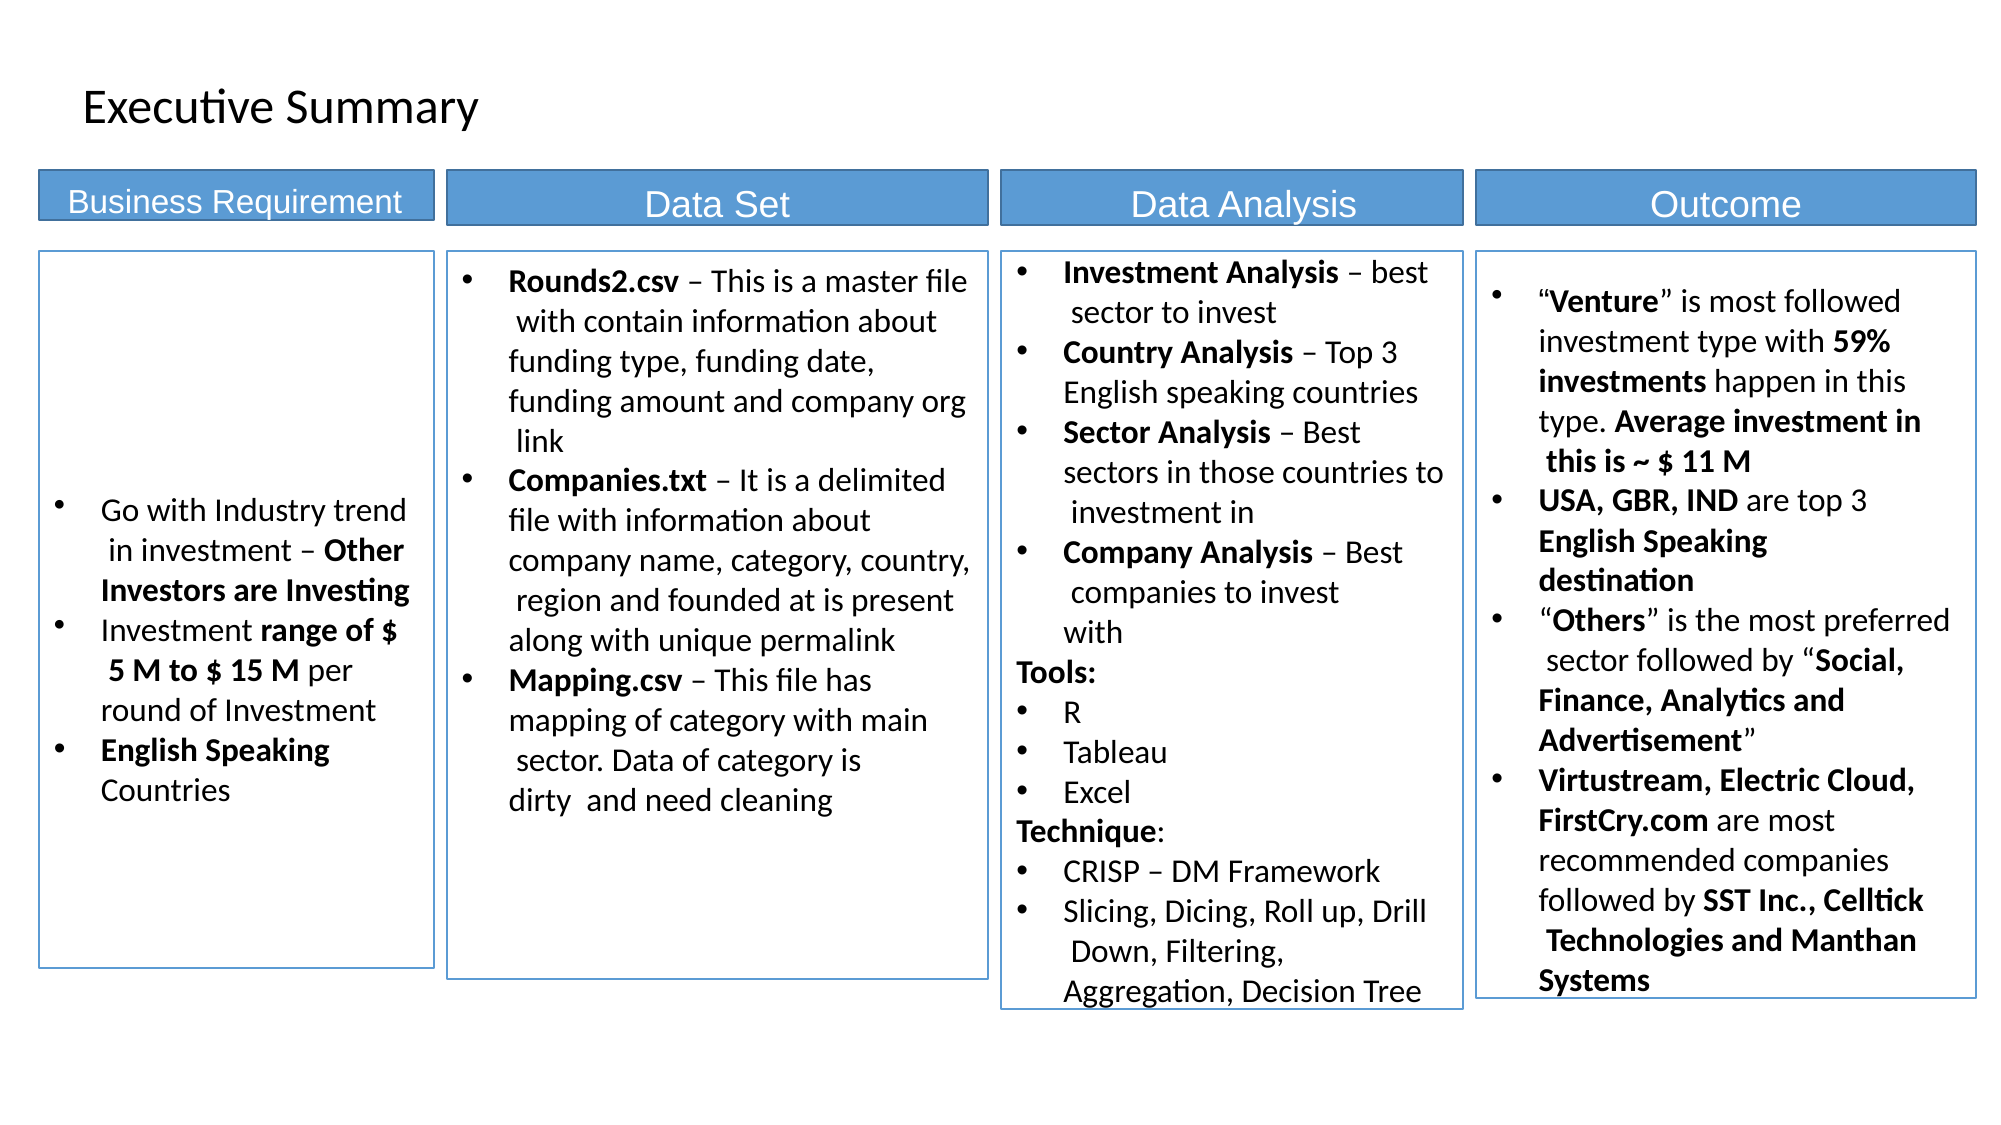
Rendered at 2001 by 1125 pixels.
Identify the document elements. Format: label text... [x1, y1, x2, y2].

text_box Business Requirement [38, 169, 435, 220]
text_box Investment Analysis – best sector to invest Country Analysis – Top 3 English speaking countries Sector Analysis – Best sectors in those countries to investment in Company Analysis – Best companies to invest with Tools: R Tableau Excel Technique: CRISP – DM Framework Slicing, Dicing, Roll up, Drill Down, Filtering, Aggregation, Decision Tree [1001, 250, 1463, 1010]
text_box Rounds2.csv – This is a master file with contain information about funding type, funding date, funding amount and company org link Companies.txt – It is a delimited file with information about company name, category, country, region and founded at is present along with unique permalink Mapping.csv – This file has mapping of category with main sector. Data of category is dirty and need cleaning [446, 250, 988, 980]
text_box Data Analysis [1000, 169, 1463, 225]
text_box Outcome [1476, 169, 1976, 225]
text_box “Venture” is most followed investment type with 59% investments happen in this type. Average investment in this is ~ $ 11 M USA, GBR, IND are top 3 English Speaking destination “Others” is the most preferred sector followed by “Social, Finance, Analytics and Advertisement” Virtustream, Electric Cloud, FirstCry.com are most recommended companies followed by SST Inc., Celltick Technologies and Manthan Systems [1476, 250, 1977, 998]
text_box Data Set [446, 169, 988, 225]
text_box Executive Summary [80, 71, 913, 134]
text_box Go with Industry trend in investment – Other Investors are Investing Investment range of $ 5 M to $ 15 M per round of Investment English Speaking Countries [38, 250, 435, 968]
